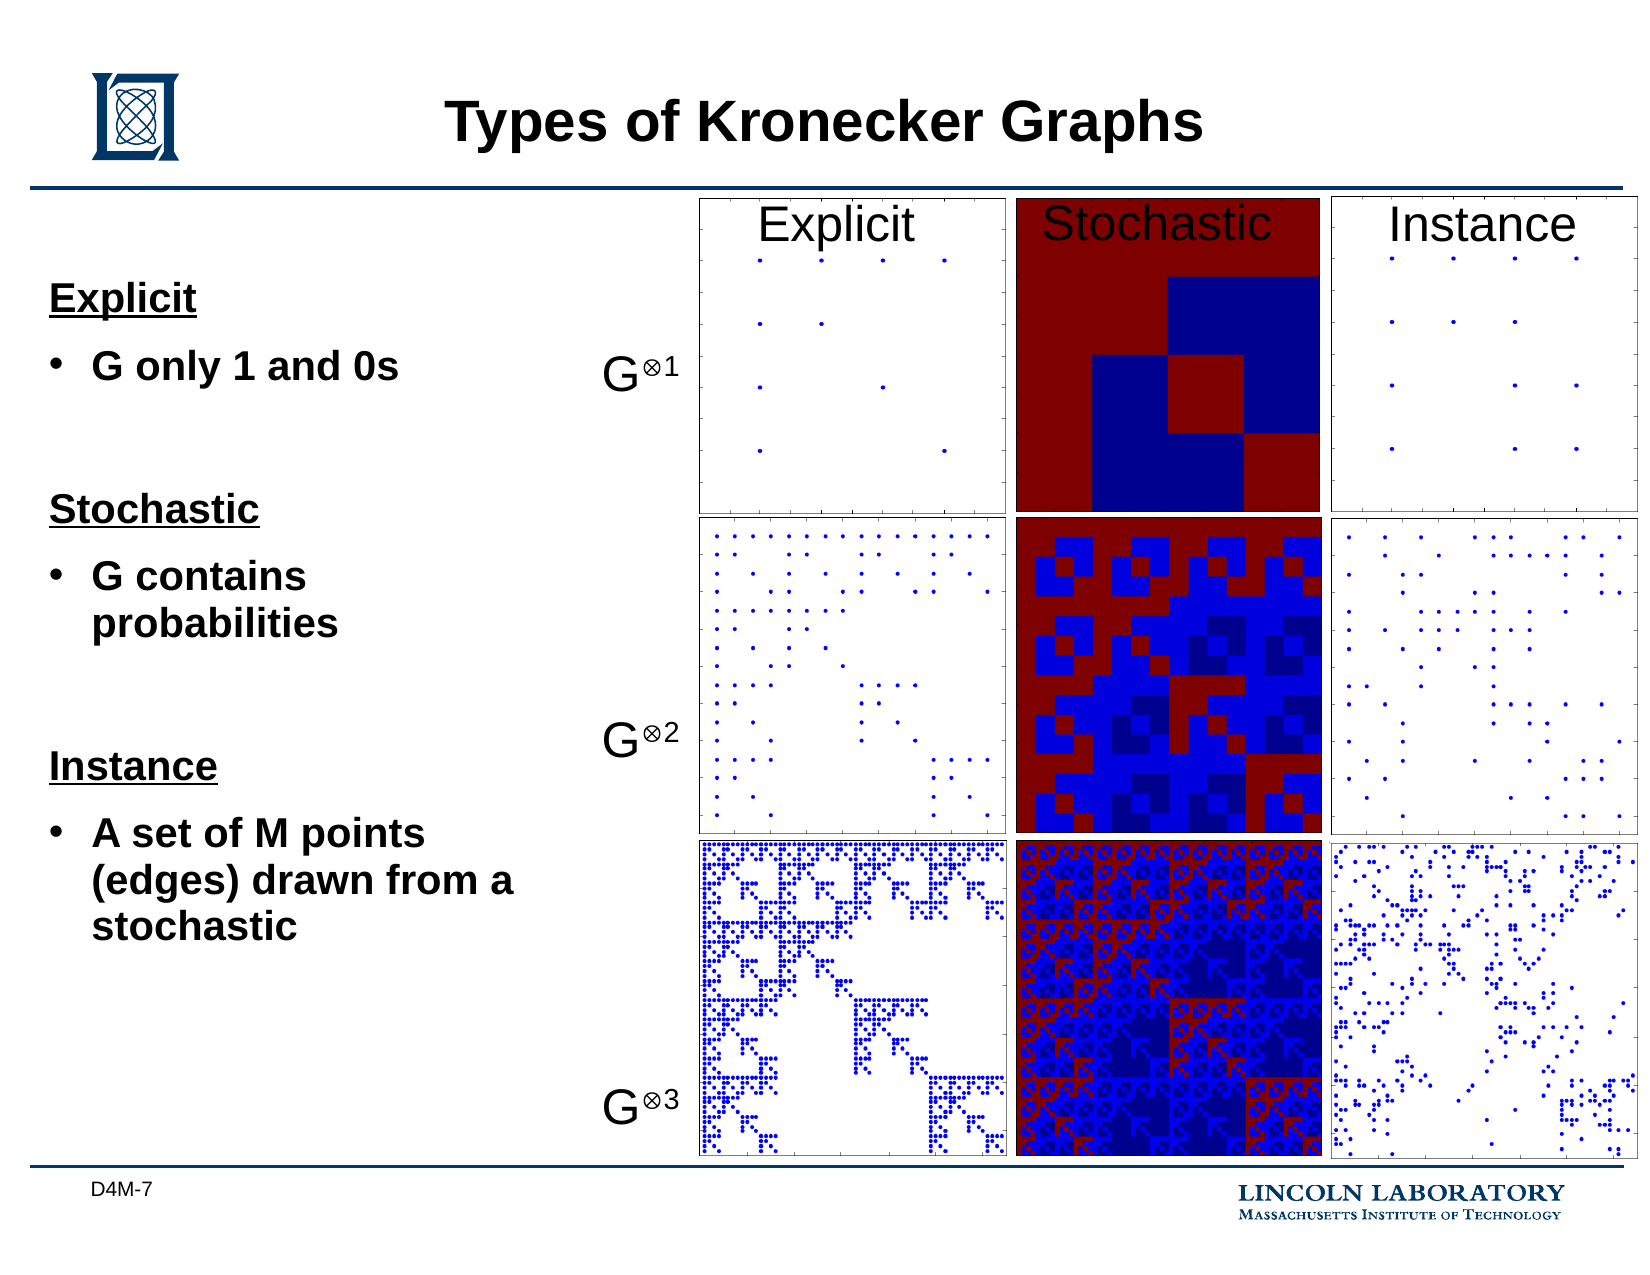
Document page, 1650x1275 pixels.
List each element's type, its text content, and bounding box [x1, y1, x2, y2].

text_box G2 [584, 699, 694, 777]
text_box Stochastic [1025, 181, 1290, 195]
text_box G1 [584, 333, 694, 410]
text_box Instance [1371, 183, 1594, 195]
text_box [699, 196, 1639, 1159]
text_box Explicit [740, 183, 933, 195]
text_box G3 [584, 1066, 694, 1144]
title Types of Kronecker Graphs [169, 45, 1481, 198]
list Explicit G only 1 and 0s Stochastic G contains probabilities Instance A set of M points (edges) drawn from a stochastic [32, 266, 582, 1032]
